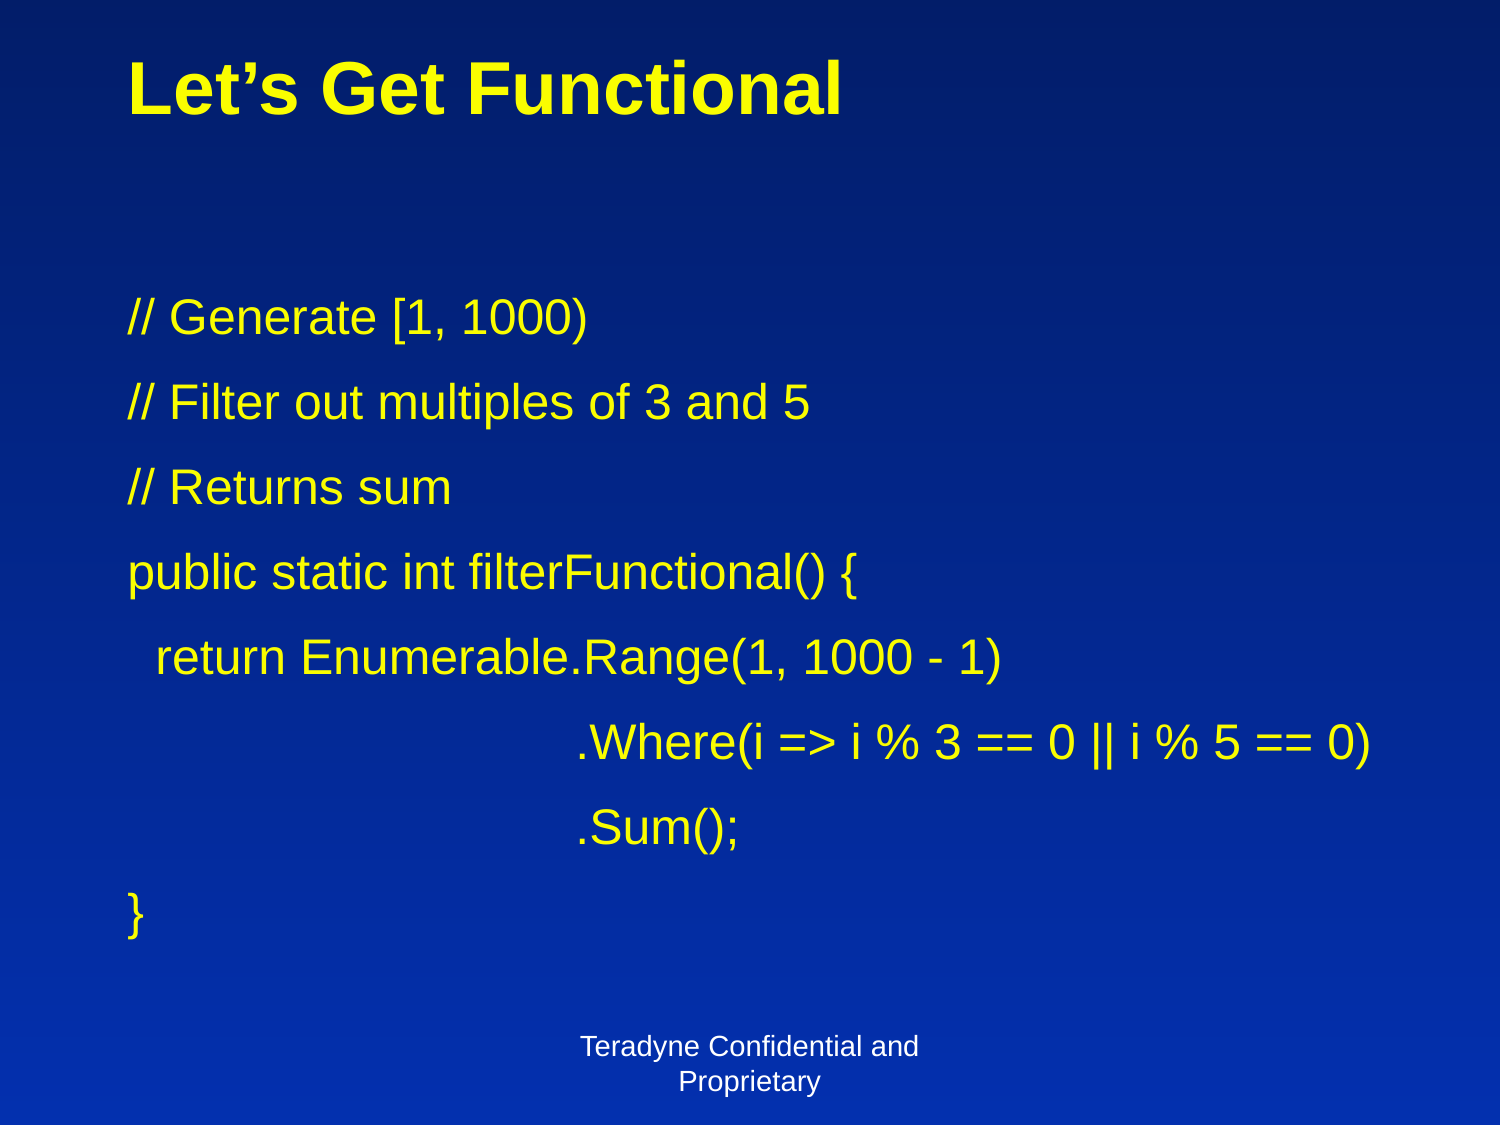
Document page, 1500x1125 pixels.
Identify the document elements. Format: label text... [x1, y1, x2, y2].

footer Teradyne Confidential and Proprietary [512, 1024, 988, 1101]
list // Generate [1, 1000) // Filter out multiples of 3 and 5 // Returns sum public static int filterFunctional() { return Enumerable.Range(1, 1000 - 1) .Where(i => i % 3 == 0 || i % 5 == 0) .Sum(); } [0, 200, 1500, 1009]
title Let’s Get Functional [112, 37, 1388, 138]
